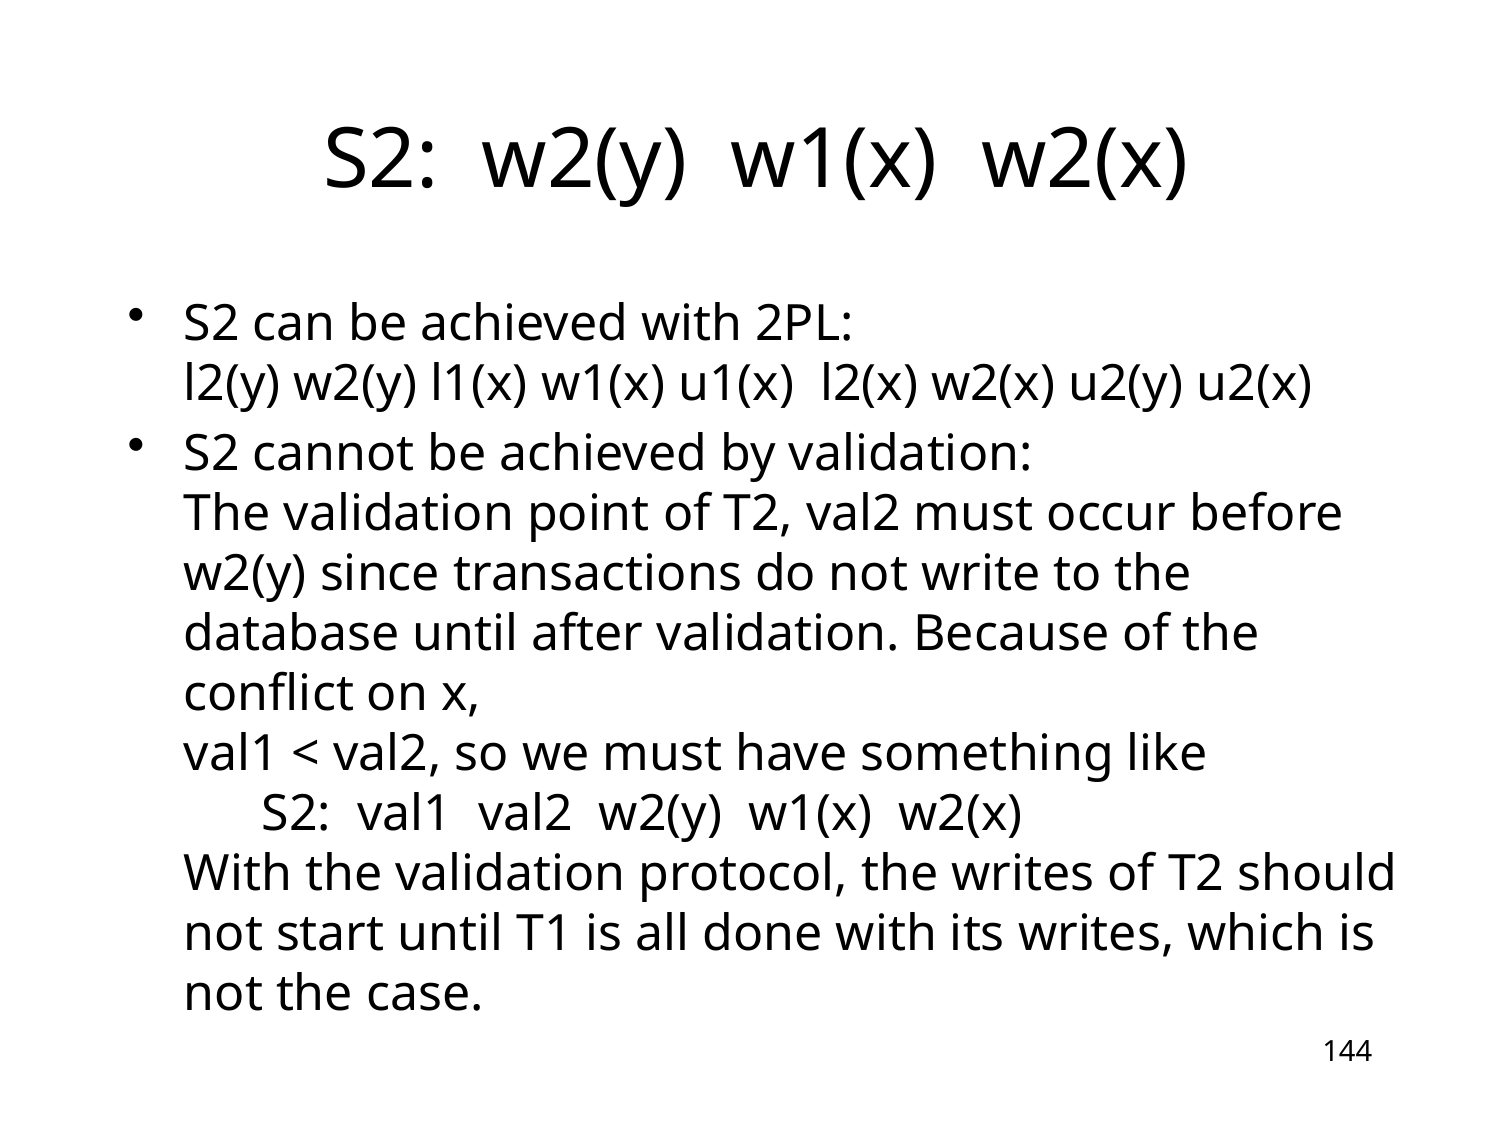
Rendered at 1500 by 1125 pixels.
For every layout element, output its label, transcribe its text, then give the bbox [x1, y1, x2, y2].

title S2: w2(y) w1(x) w2(x) [118, 82, 1394, 226]
slide_number 144 [1074, 1024, 1388, 1101]
list S2 can be achieved with 2PL: l2(y) w2(y) l1(x) w1(x) u1(x) l2(x) w2(x) u2(y) u2(x) S2 cannot be achieved by validation: The validation point of T2, val2 must occur before w2(y) since transactions do not write to the database until after validation. Because of the conflict on x, val1 < val2, so we must have something like S2: val1 val2 w2(y) w1(x) w2(x) With the validation protocol, the writes of T2 should not start until T1 is all done with its writes, which is not the case. [112, 283, 1424, 959]
